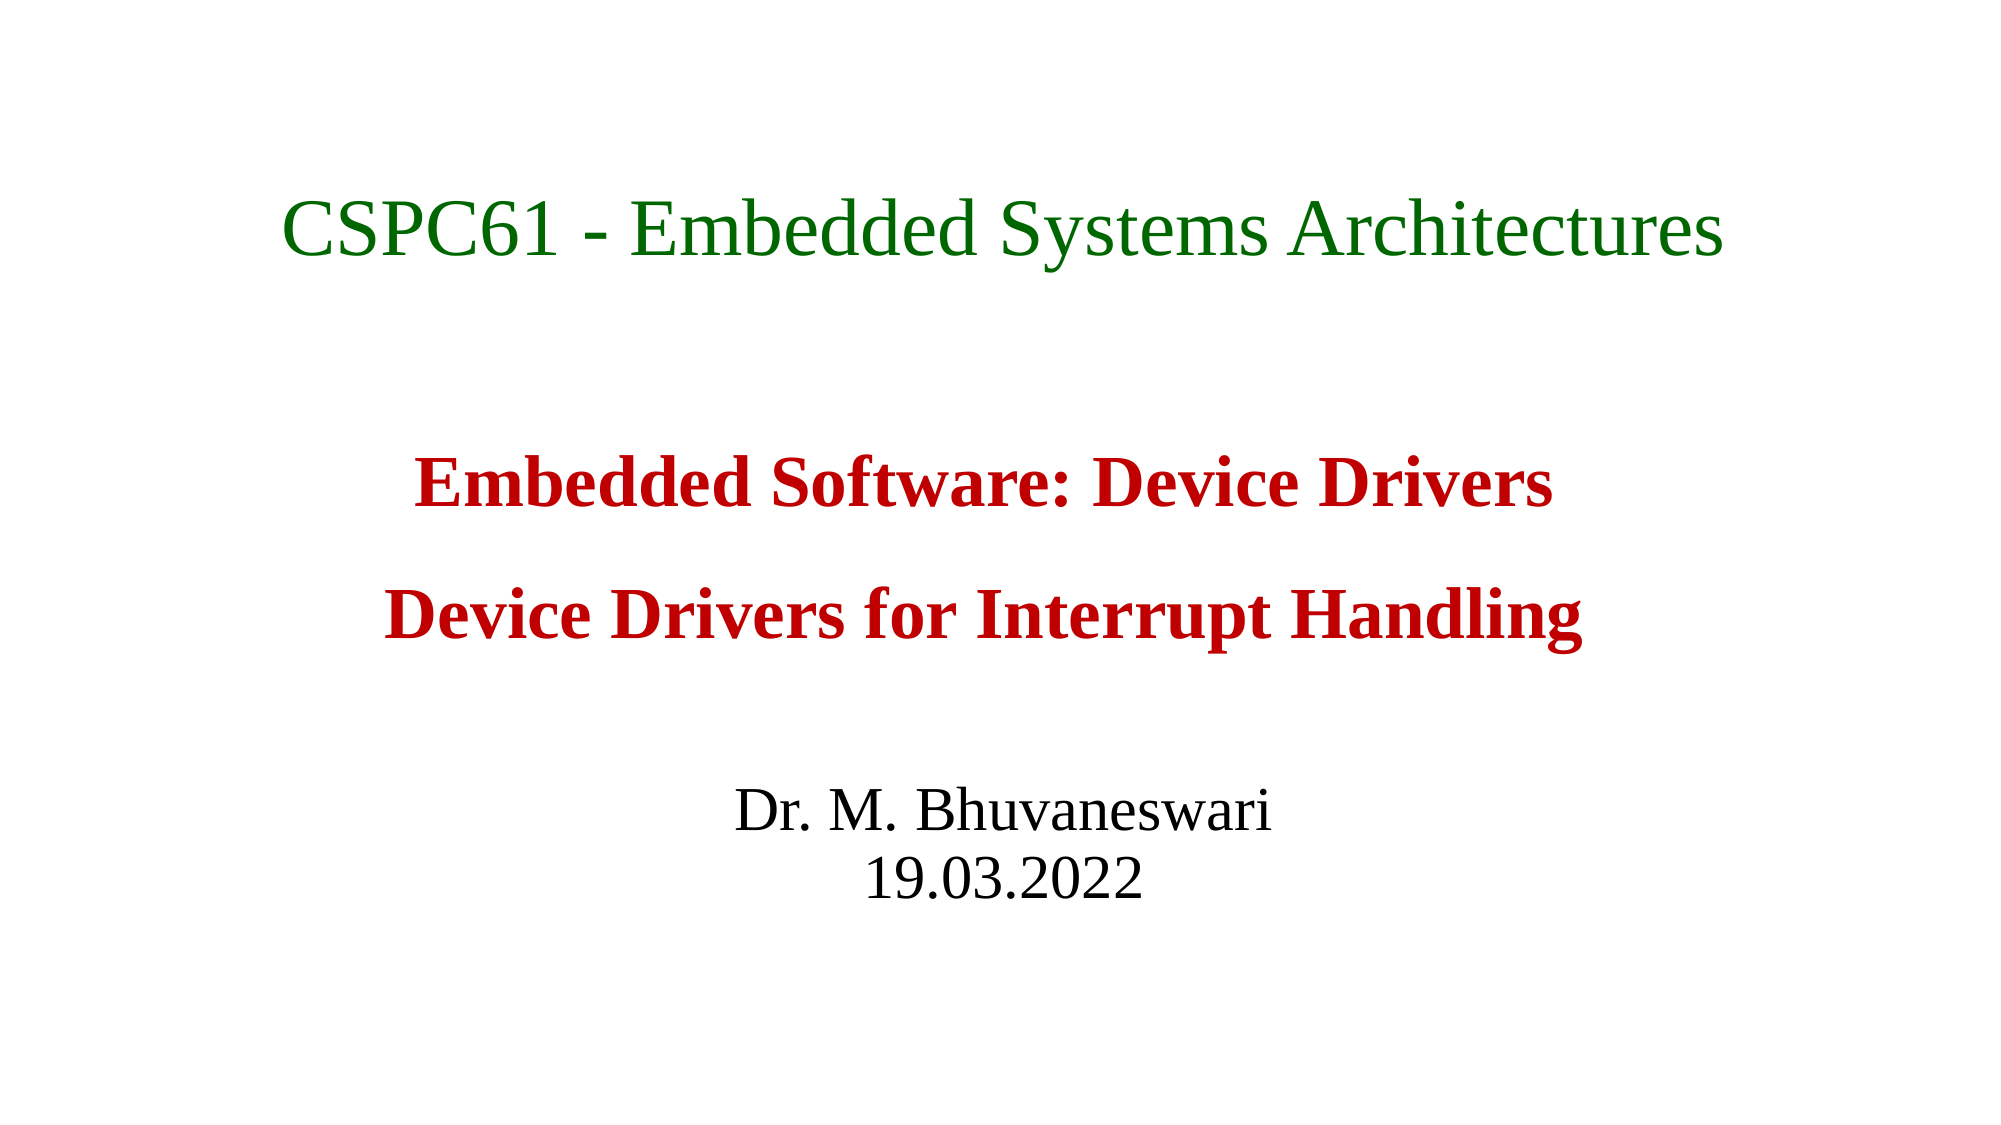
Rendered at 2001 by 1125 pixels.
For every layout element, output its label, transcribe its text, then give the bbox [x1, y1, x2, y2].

title Embedded Software: Device Drivers Device Drivers for Interrupt Handling [24, 380, 1945, 661]
text_box CSPC61 - Embedded Systems Architectures [44, 176, 1964, 281]
text_box Dr. M. Bhuvaneswari 19.03.2022 [44, 749, 1964, 920]
